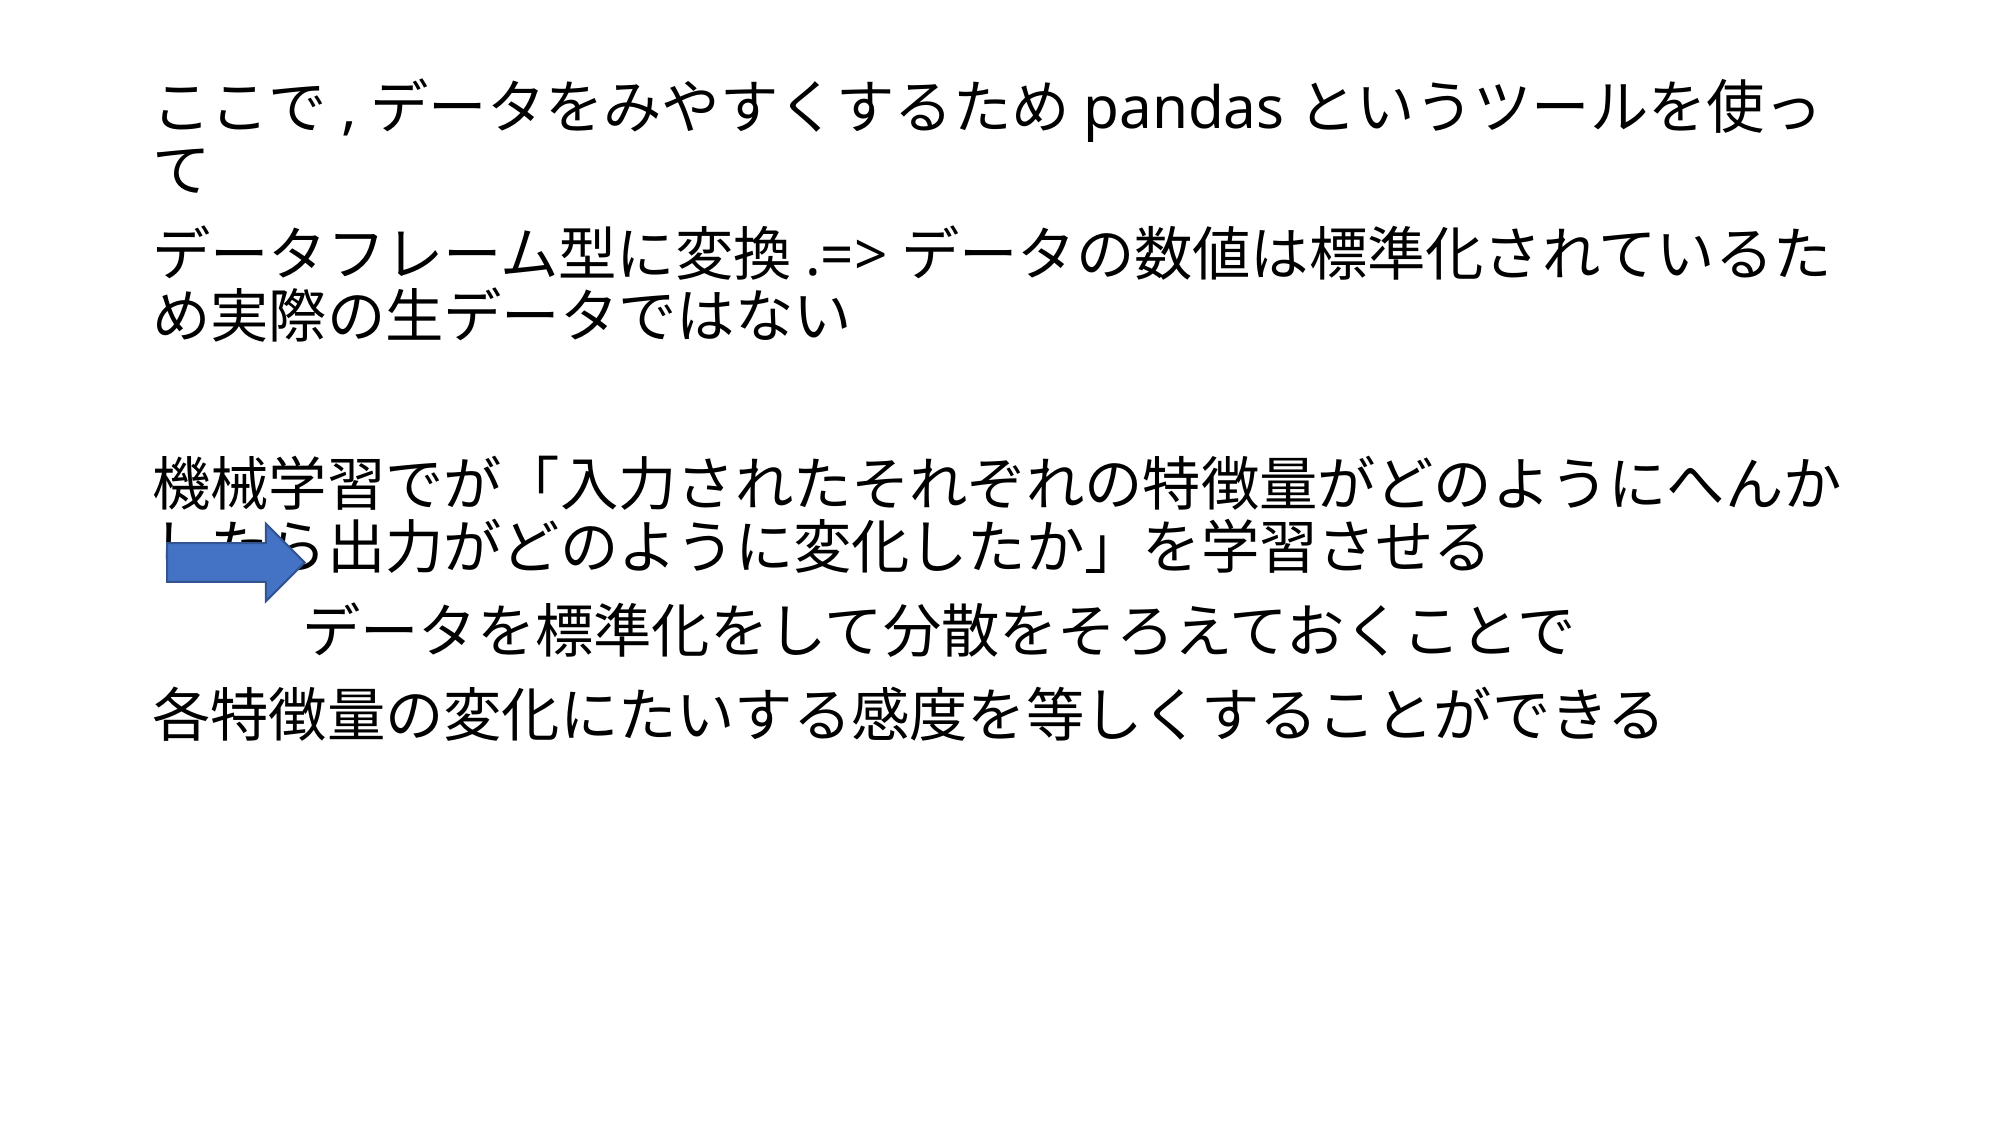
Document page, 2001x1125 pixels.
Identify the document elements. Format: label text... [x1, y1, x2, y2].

list ここで,データをみやすくするためpandasというツールを使って データフレーム型に変換.=>データの数値は標準化されているため実際の生データではない 機械学習でが「入力されたそれぞれの特徴量がどのようにへんかしたら出力がどのように変化したか」を学習させる データを標準化をして分散をそろえておくことで 各特徴量の変化にたいする感度を等しくすることができる [137, 70, 1863, 1014]
text_box [166, 521, 307, 604]
